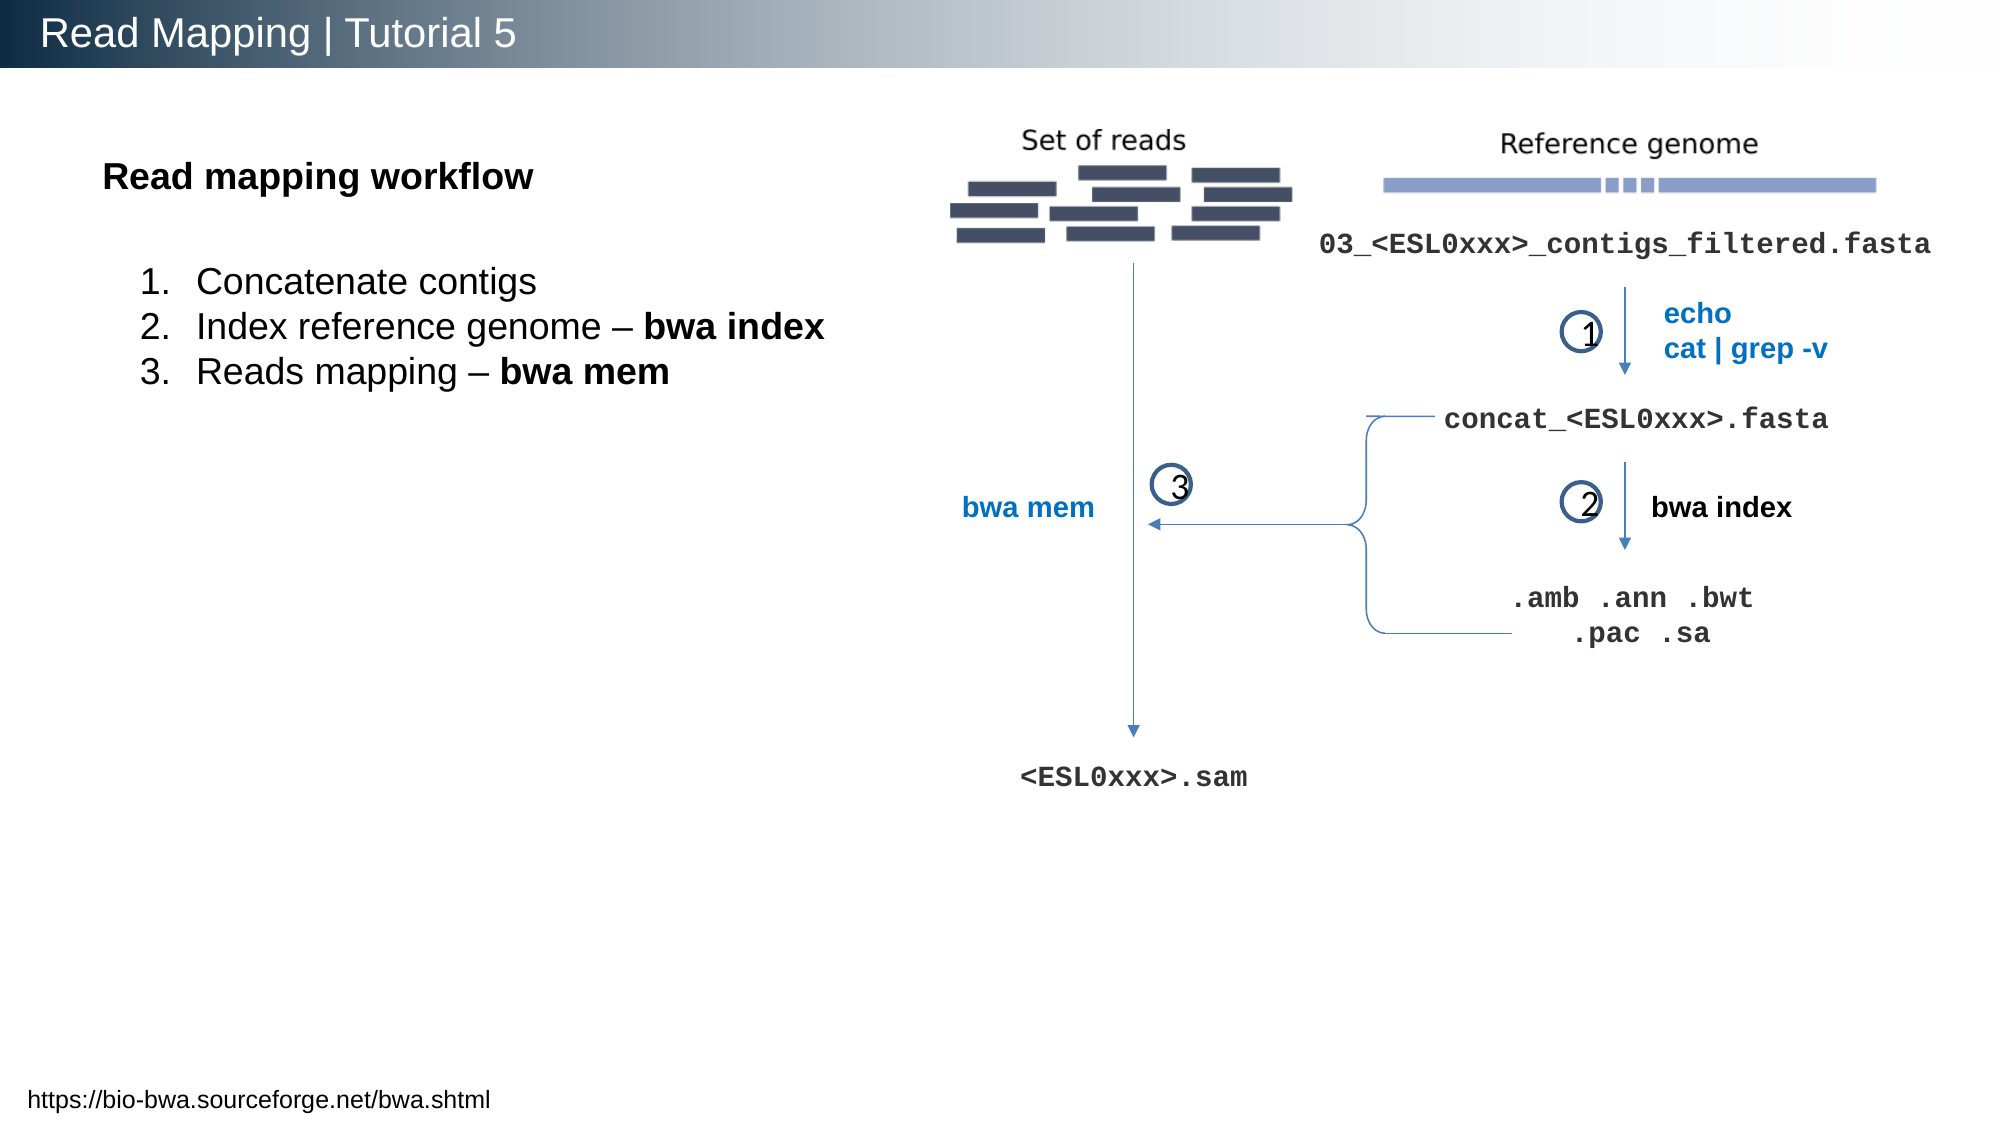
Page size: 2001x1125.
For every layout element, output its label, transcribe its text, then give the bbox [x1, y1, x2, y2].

text_box <ESL0xxx>.sam [1004, 749, 1263, 800]
picture [1371, 113, 1879, 199]
text_box [0, 0, 2000, 70]
text_box Concatenate contigs Index reference genome – bwa index Reads mapping – bwa mem [125, 249, 919, 400]
text_box bwa index [1636, 480, 1812, 531]
picture [949, 120, 1313, 247]
text_box 1 [1559, 309, 1603, 354]
text_box Read Mapping | Tutorial 5 [24, 0, 1350, 64]
text_box .amb .ann .bwt .pac .sa [1419, 570, 1863, 656]
text_box 2 [1559, 480, 1603, 524]
text_box echo cat | grep -v [1649, 286, 1870, 372]
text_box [1347, 415, 1513, 634]
text_box bwa mem [947, 480, 1123, 531]
text_box concat_<ESL0xxx>.fasta [1348, 392, 1924, 442]
text_box 3 [1149, 462, 1193, 507]
text_box 03_<ESL0xxx>_contigs_filtered.fasta [1299, 216, 1950, 267]
text_box https://bio-bwa.sourceforge.net/bwa.shtml [12, 1075, 525, 1121]
text_box Read mapping workflow [87, 144, 944, 205]
